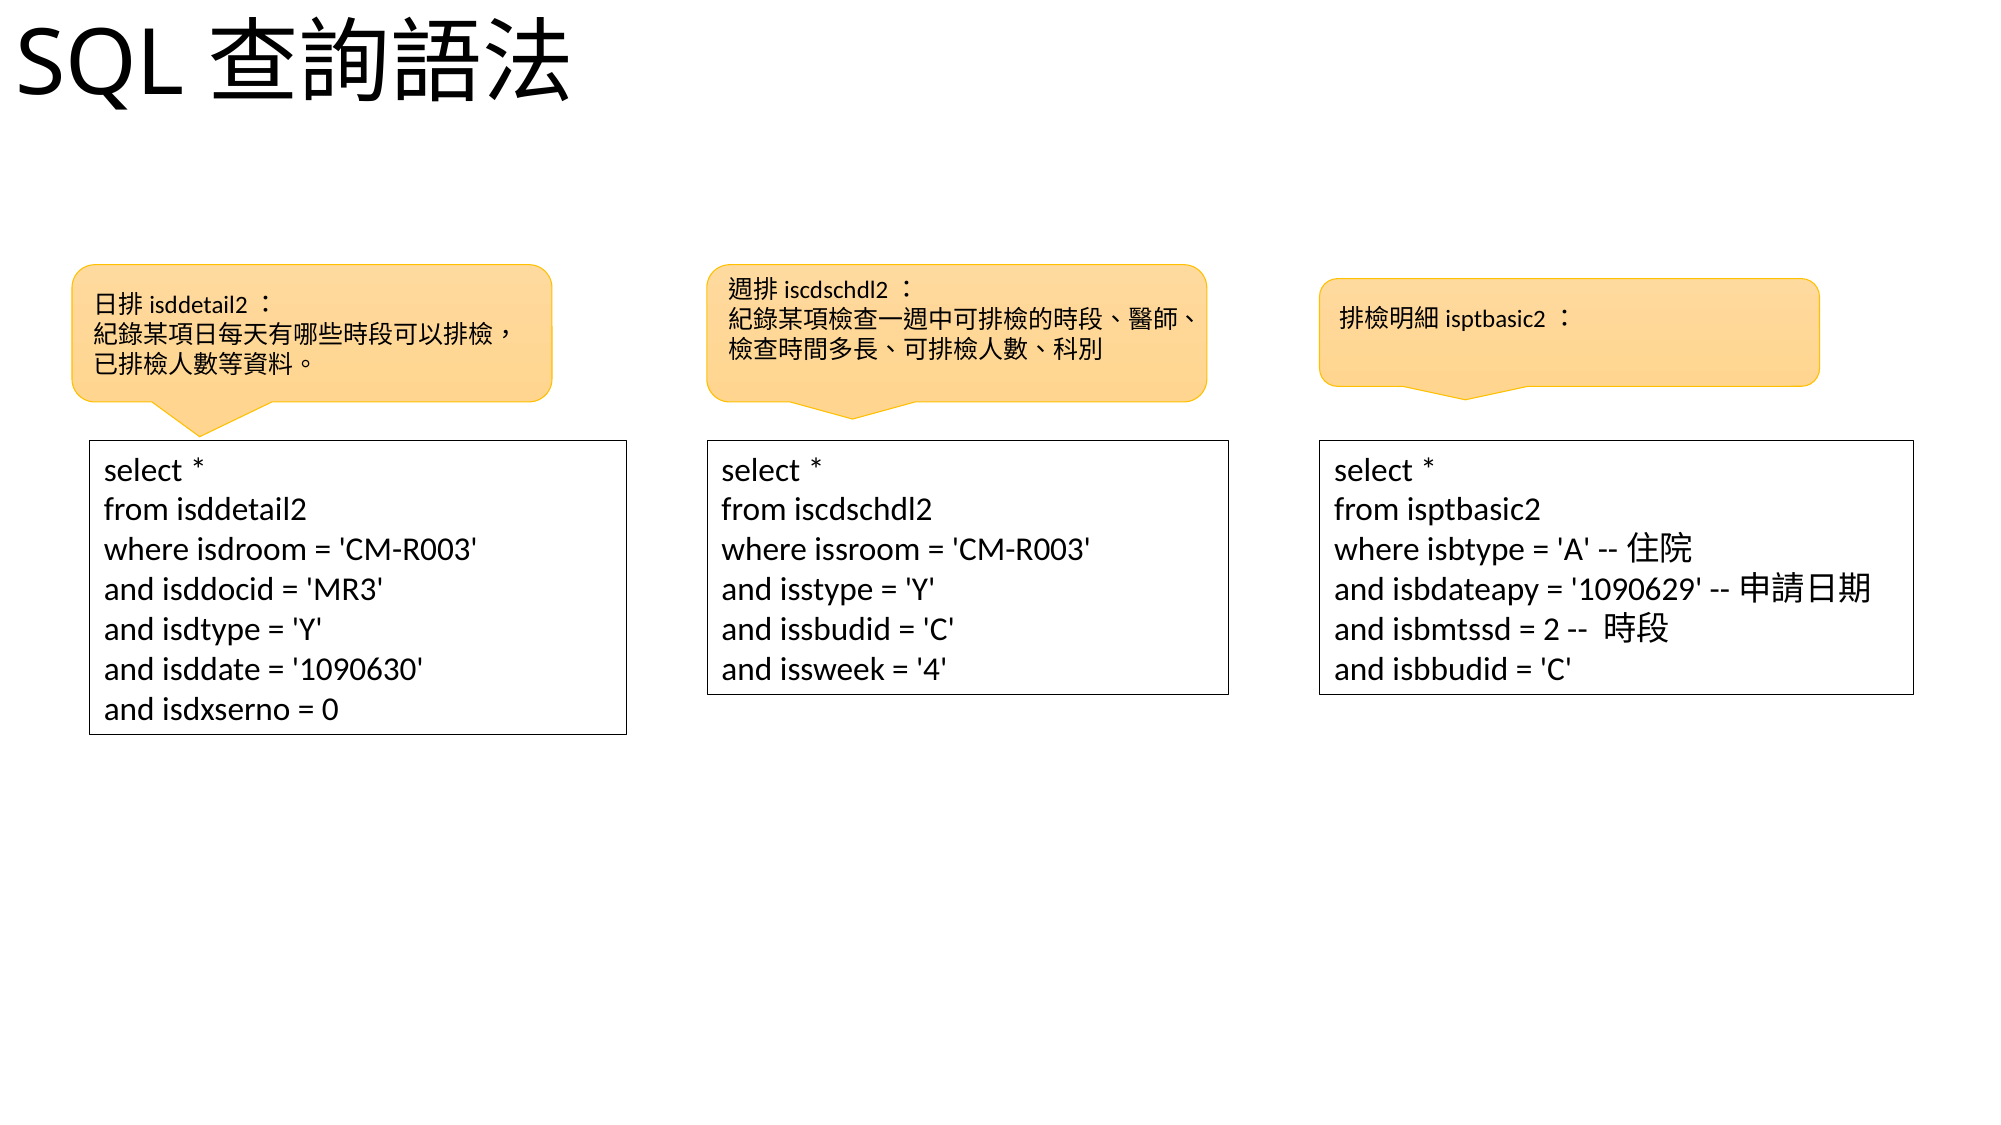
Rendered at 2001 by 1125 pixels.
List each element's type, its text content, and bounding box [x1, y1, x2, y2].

text_box select * from isddetail2 where isdroom = 'CM-R003' and isddocid = 'MR3' and isdtype = 'Y' and isddate = '1090630' and isdxserno = 0 [89, 440, 626, 735]
text_box 週排iscdschdl2： 紀錄某項檢查一週中可排檢的時段、醫師、檢查時間多長、可排檢人數、科別 [706, 264, 1208, 420]
title SQL查詢語法 [0, 0, 1725, 130]
text_box 日排isddetail2： 紀錄某項日每天有哪些時段可以排檢，已排檢人數等資料。 [71, 264, 553, 438]
text_box 排檢明細isptbasic2： [1318, 278, 1821, 401]
text_box select * from isptbasic2 where isbtype = 'A' --住院 and isbdateapy = '1090629' --申請日期 and isbmtssd = 2 -- 時段 and isbbudid = 'C' [1319, 440, 1914, 695]
text_box select * from iscdschdl2 where issroom = 'CM-R003' and isstype = 'Y' and issbudid = 'C' and issweek = '4' [706, 440, 1229, 695]
